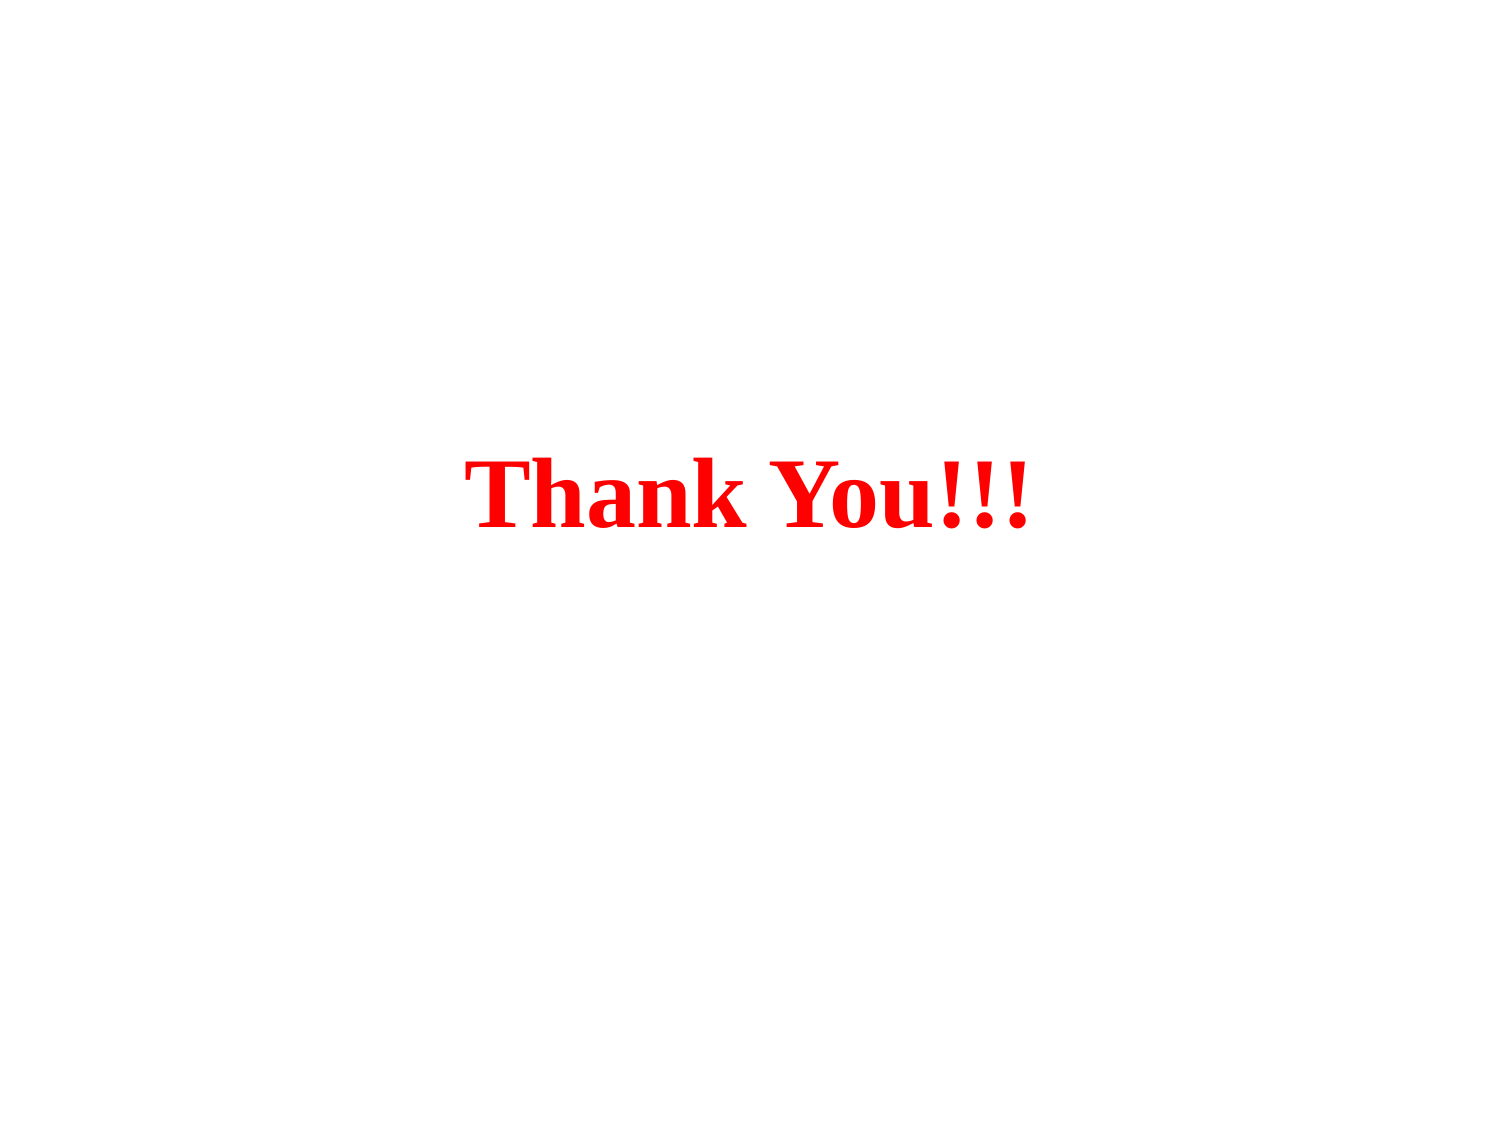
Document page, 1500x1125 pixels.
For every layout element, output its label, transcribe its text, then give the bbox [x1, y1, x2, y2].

list Thank You!!! [0, 0, 1500, 1125]
